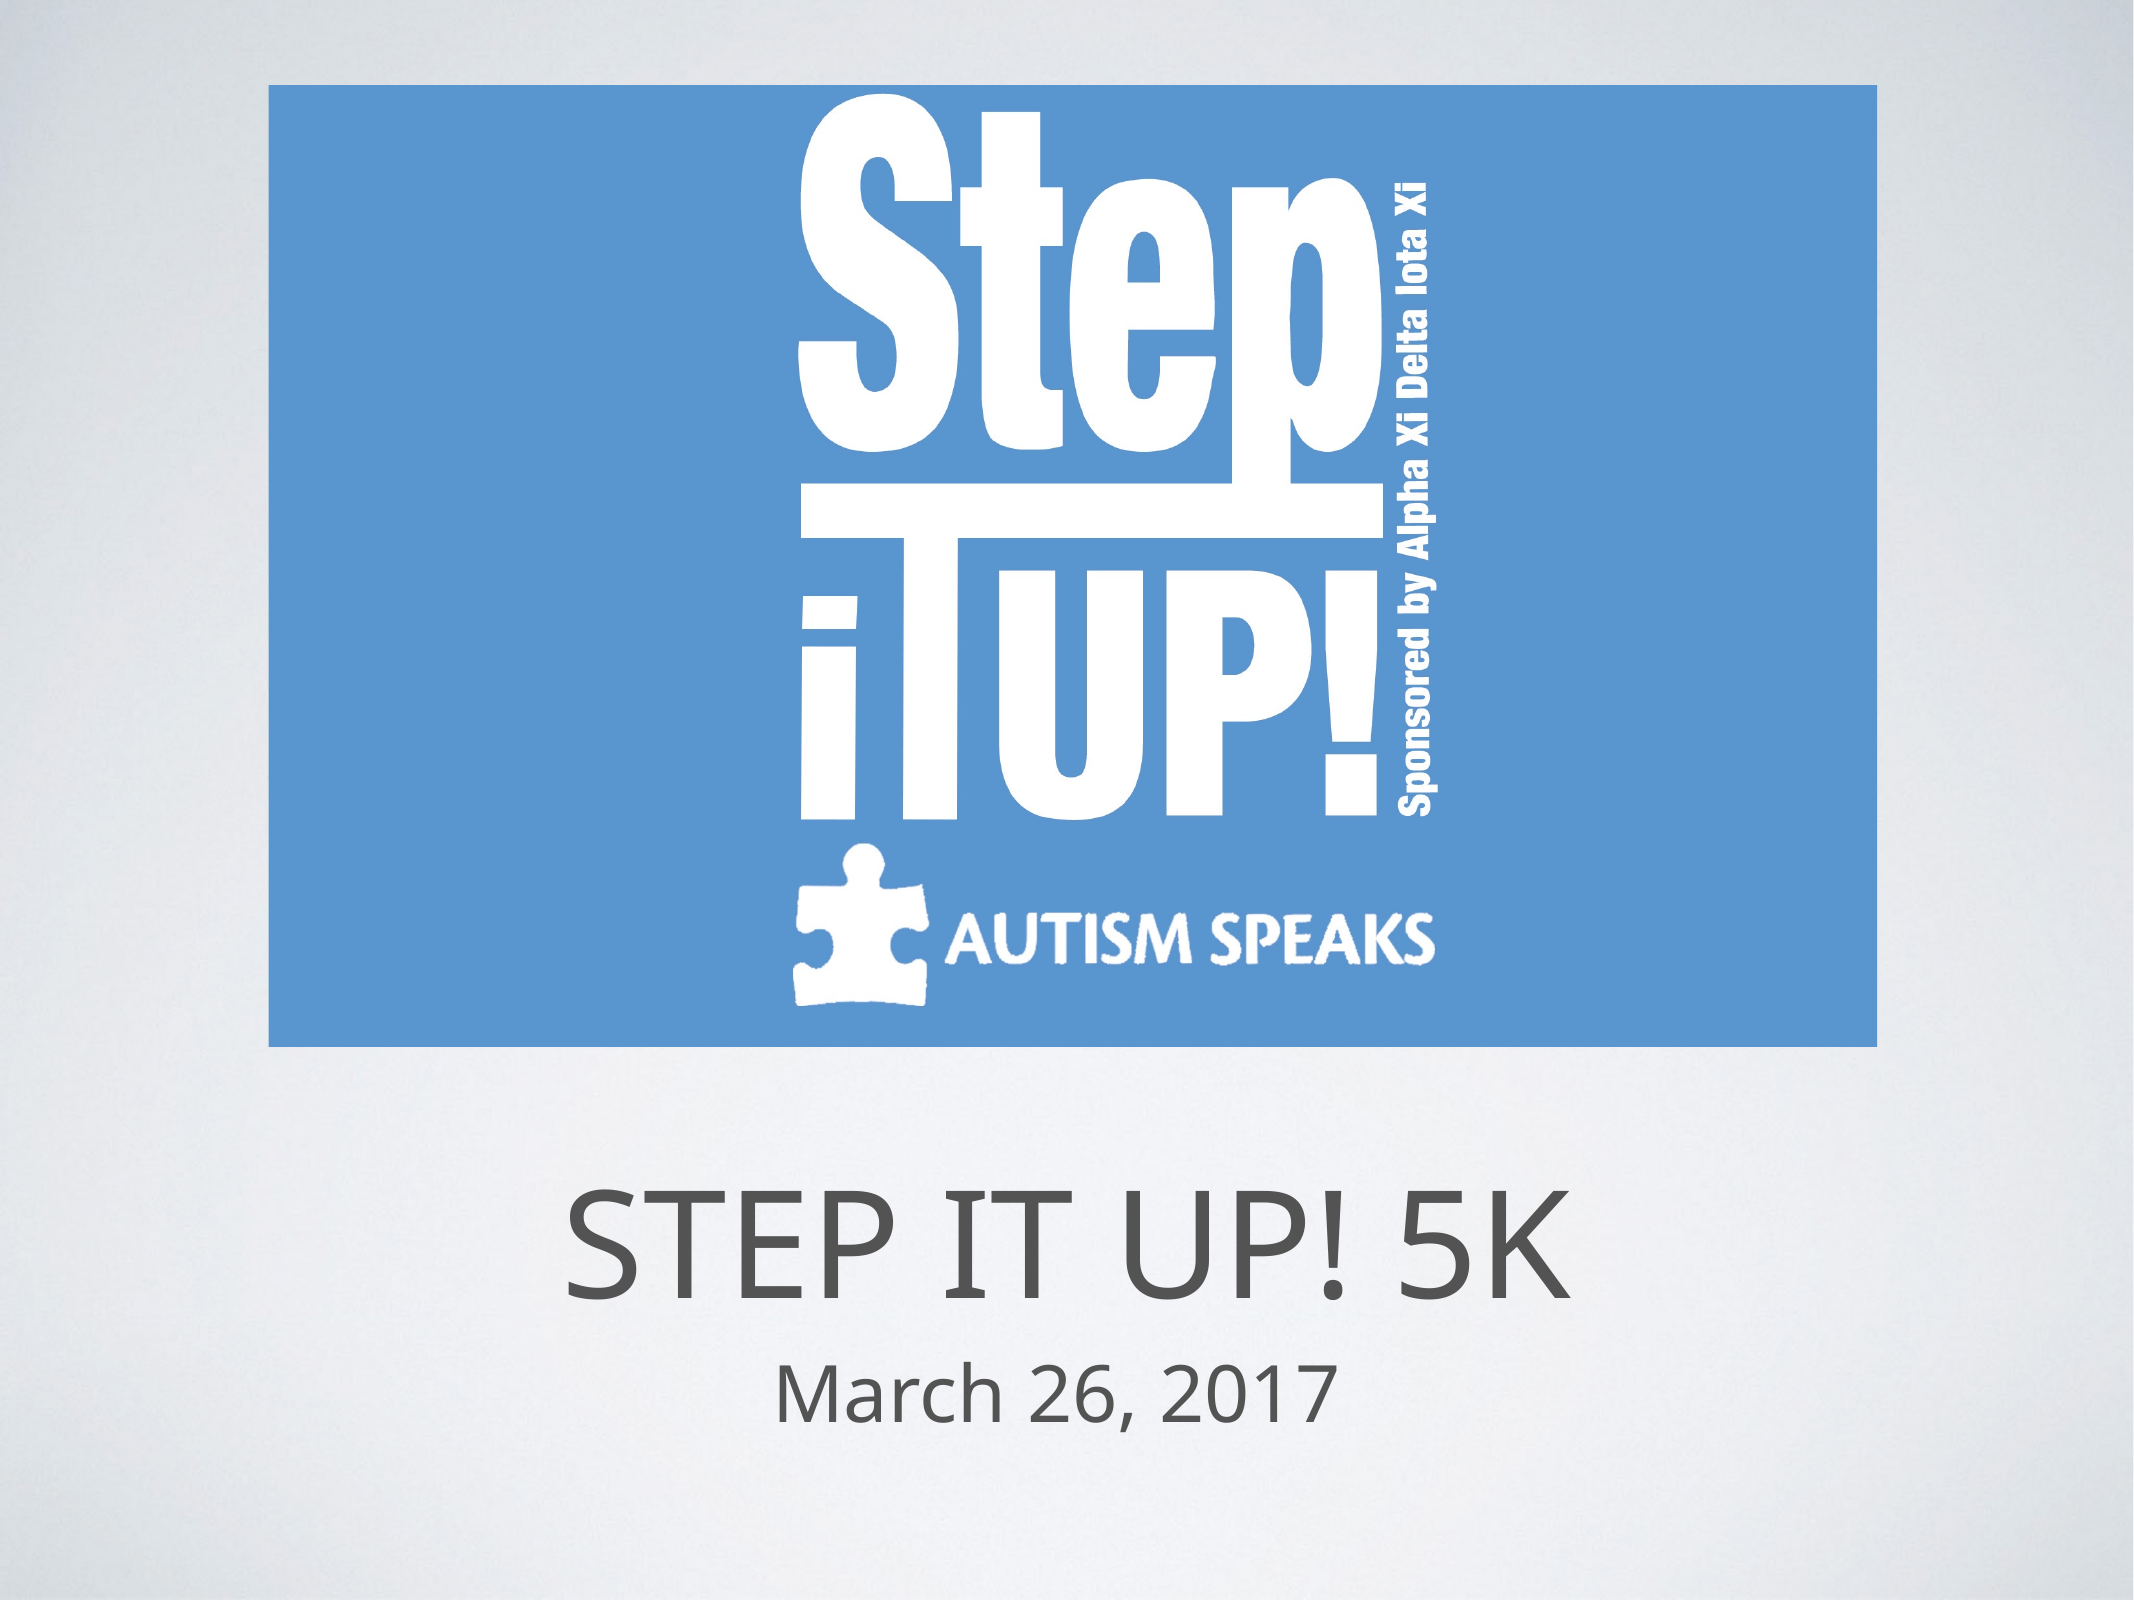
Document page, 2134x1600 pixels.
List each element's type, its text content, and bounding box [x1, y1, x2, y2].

title STep it up! 5k [207, 1132, 1926, 1343]
list March 26, 2017 [207, 1343, 1926, 1530]
picture [0, 0, 2134, 1600]
